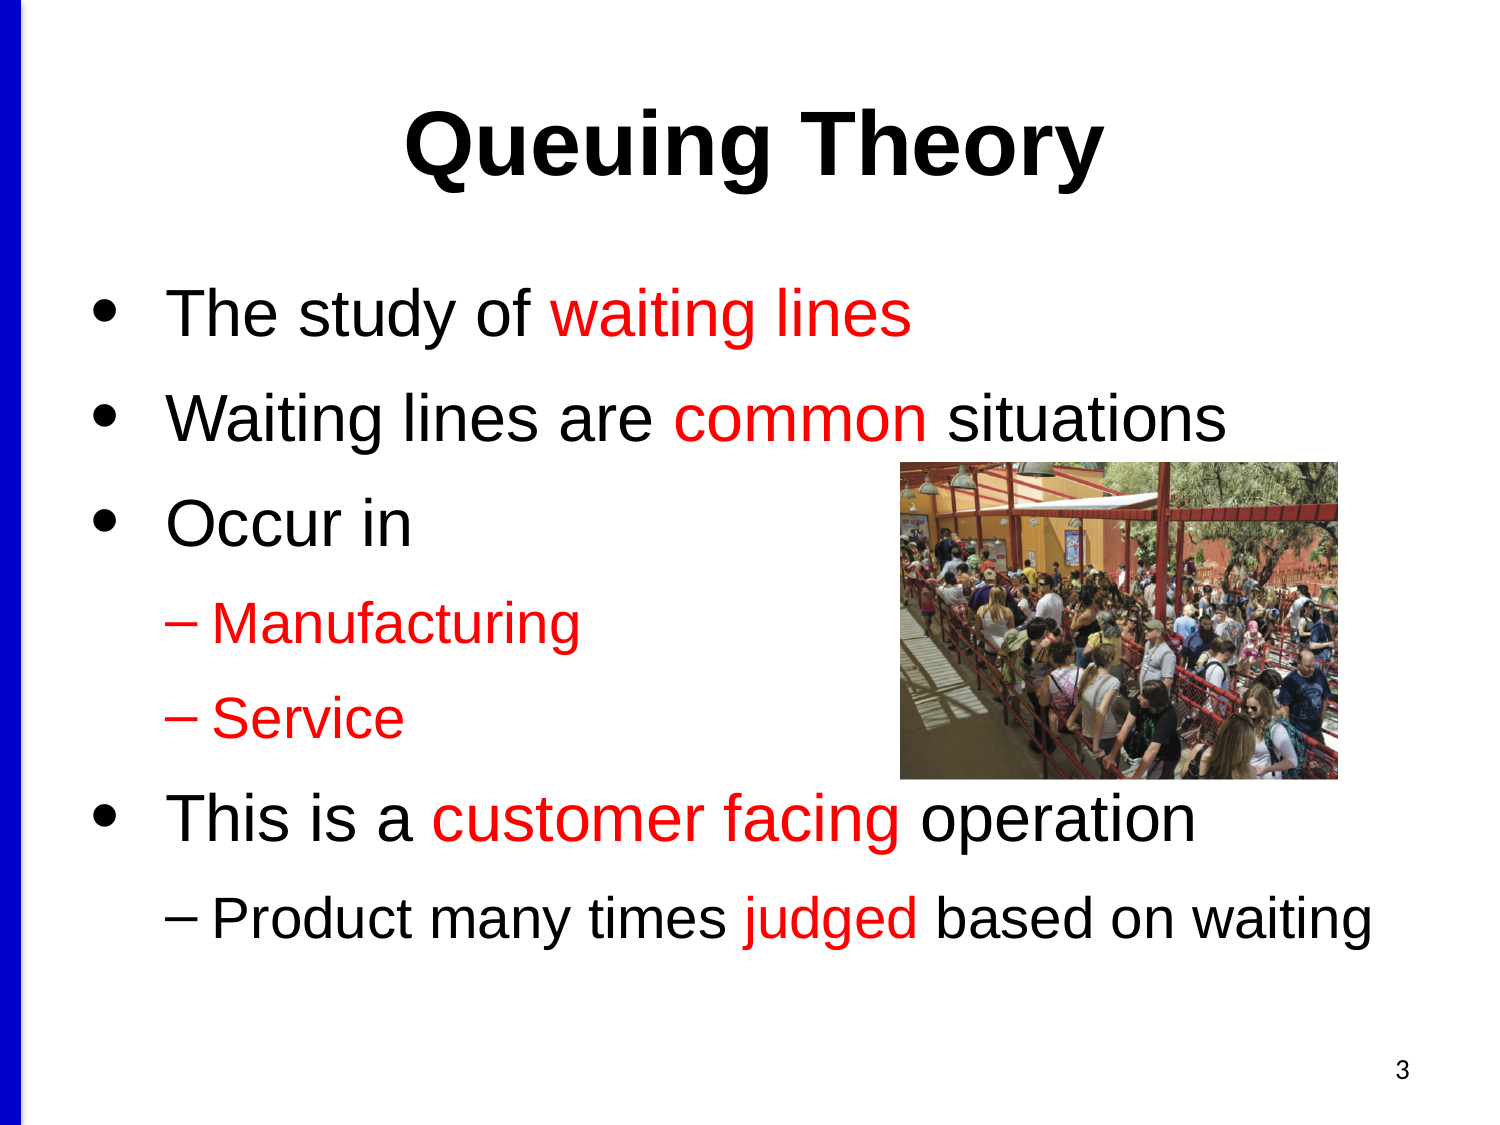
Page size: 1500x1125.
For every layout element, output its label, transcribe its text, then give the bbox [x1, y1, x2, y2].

picture [900, 462, 1338, 780]
title Queuing Theory [10, 45, 1500, 233]
slide_number 3 [1074, 1042, 1425, 1103]
list The study of waiting lines Waiting lines are common situations Occur in Manufacturing Service This is a customer facing operation Product many times judged based on waiting [75, 262, 1425, 1005]
